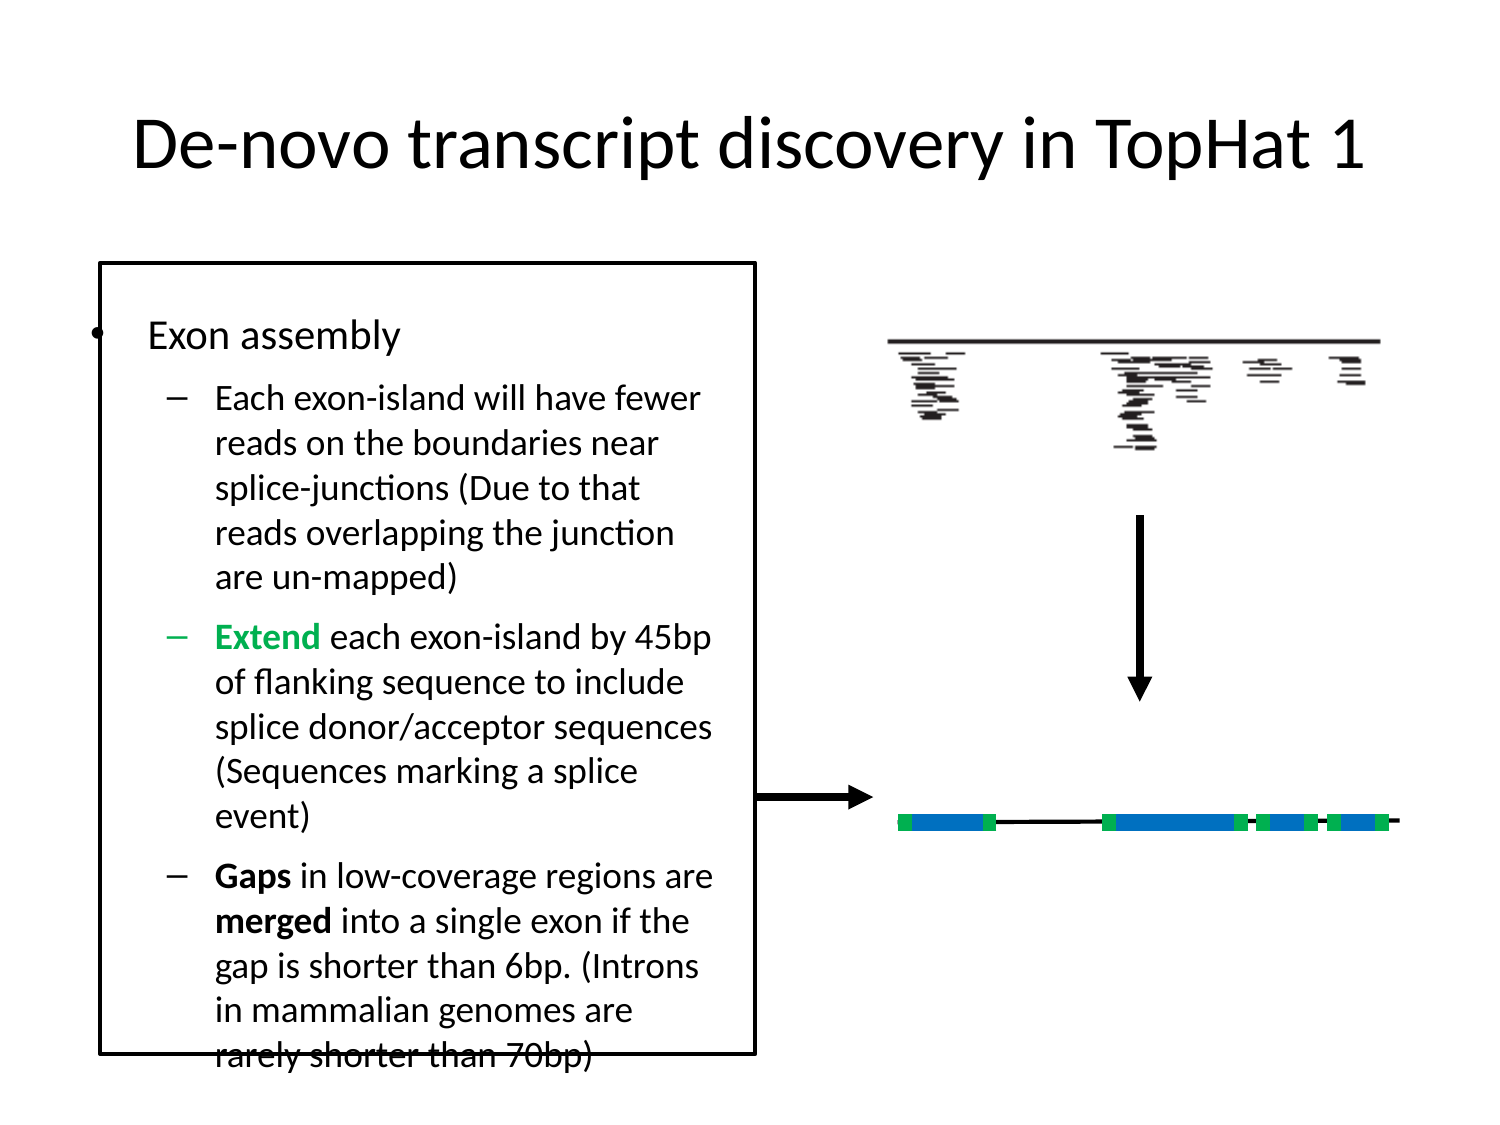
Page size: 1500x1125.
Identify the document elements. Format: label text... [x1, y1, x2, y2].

text_box [98, 261, 757, 1056]
list Exon assembly Each exon-island will have fewer reads on the boundaries near splice-junctions (Due to that reads overlapping the junction are un-mapped) Extend each exon-island by 45bp of flanking sequence to include splice donor/acceptor sequences (Sequences marking a splice event) Gaps in low-coverage regions are merged into a single exon if the gap is shorter than 6bp. (Introns in mammalian genomes are rarely shorter than 70bp) [75, 231, 739, 1106]
picture [856, 290, 1424, 492]
title De-novo transcript discovery in TopHat 1 [75, 45, 1425, 233]
